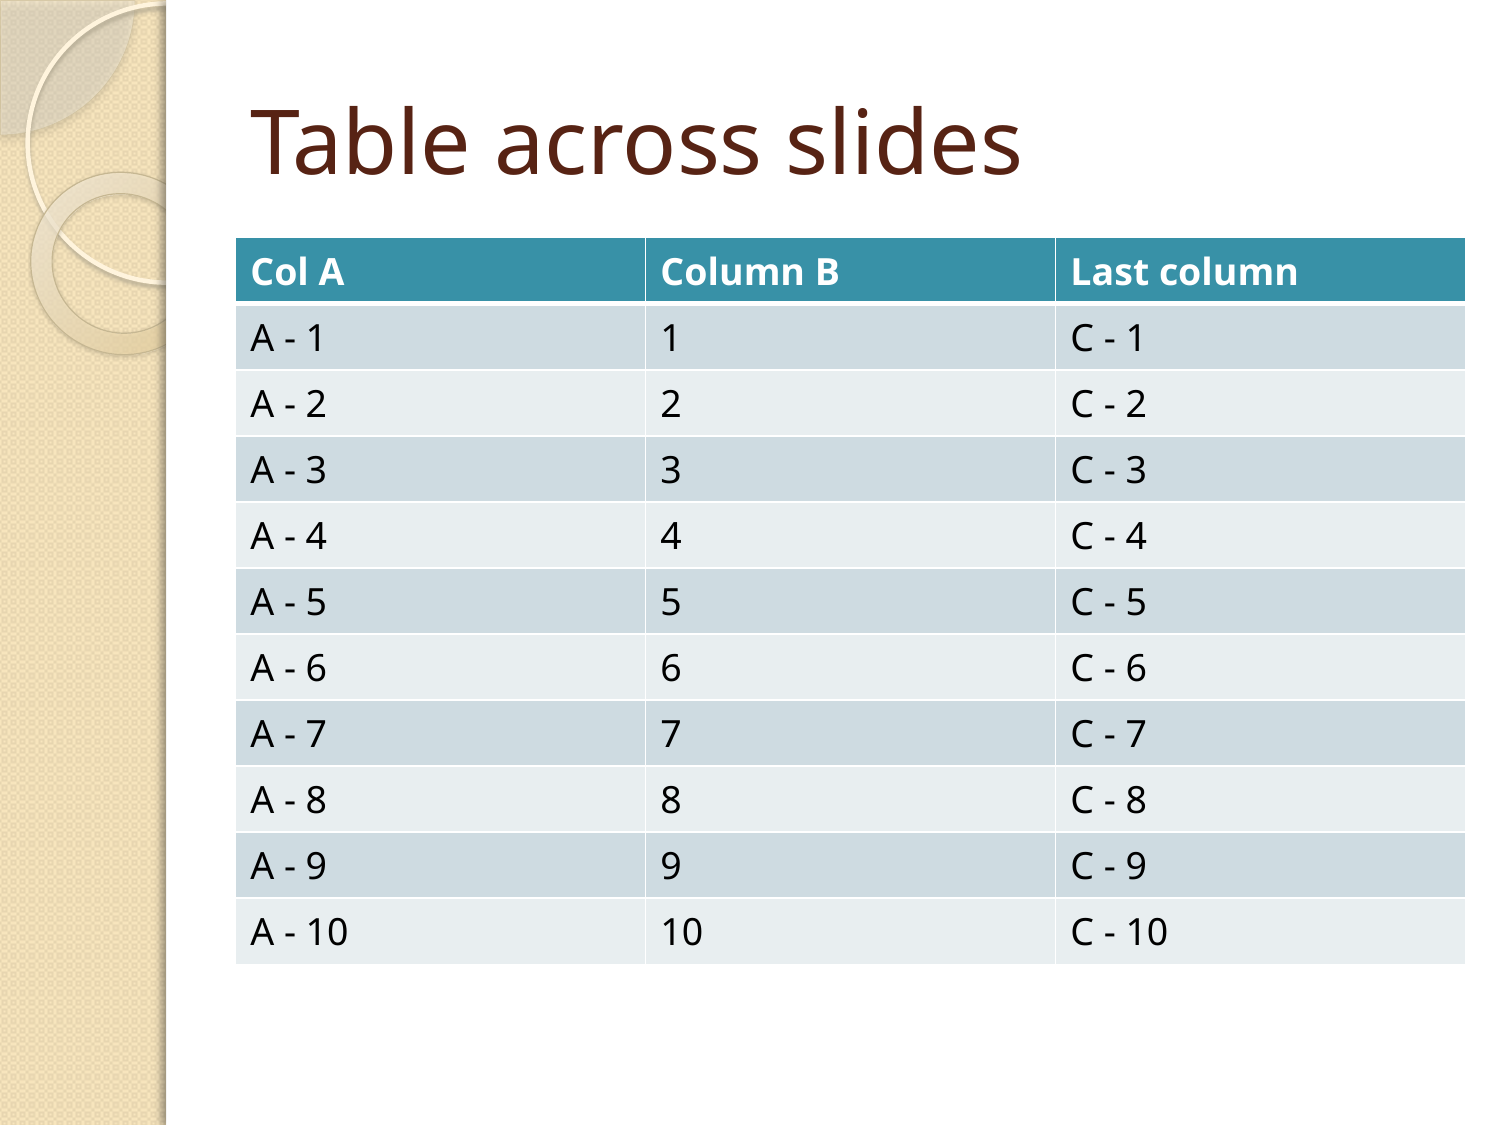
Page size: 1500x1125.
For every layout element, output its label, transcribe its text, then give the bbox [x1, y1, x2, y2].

table_cell A - 6 [236, 635, 645, 699]
table_cell A - 2 [236, 371, 645, 435]
table_cell C - 2 [1056, 371, 1465, 435]
table_cell A - 5 [236, 569, 645, 633]
table_cell 10 [646, 899, 1055, 964]
table_cell 8 [646, 767, 1055, 831]
table_cell C - 9 [1056, 833, 1465, 897]
table_cell 5 [646, 569, 1055, 633]
table_header Column B [646, 238, 1055, 301]
table_cell 7 [646, 701, 1055, 765]
table_cell C - 10 [1056, 899, 1465, 964]
table_cell C - 1 [1056, 306, 1465, 369]
table_cell A - 9 [236, 833, 645, 897]
table_cell C - 5 [1056, 569, 1465, 633]
table_cell A - 10 [236, 899, 645, 964]
table_cell C - 8 [1056, 767, 1465, 831]
table_cell A - 7 [236, 701, 645, 765]
table_cell 9 [646, 833, 1055, 897]
table_cell A - 4 [236, 503, 645, 567]
table_cell 4 [646, 503, 1055, 567]
table_cell C - 6 [1056, 635, 1465, 699]
table_cell 3 [646, 437, 1055, 501]
table_header Col A [236, 238, 645, 301]
table_cell A - 3 [236, 437, 645, 501]
table_cell C - 4 [1056, 503, 1465, 567]
title Table across slides [235, 45, 1466, 233]
table_header Last column [1056, 238, 1465, 301]
table_cell 1 [646, 306, 1055, 369]
table_cell 2 [646, 371, 1055, 435]
table_cell 6 [646, 635, 1055, 699]
table_cell C - 3 [1056, 437, 1465, 501]
table_cell C - 7 [1056, 701, 1465, 765]
table_cell A - 8 [236, 767, 645, 831]
table_cell A - 1 [236, 306, 645, 369]
